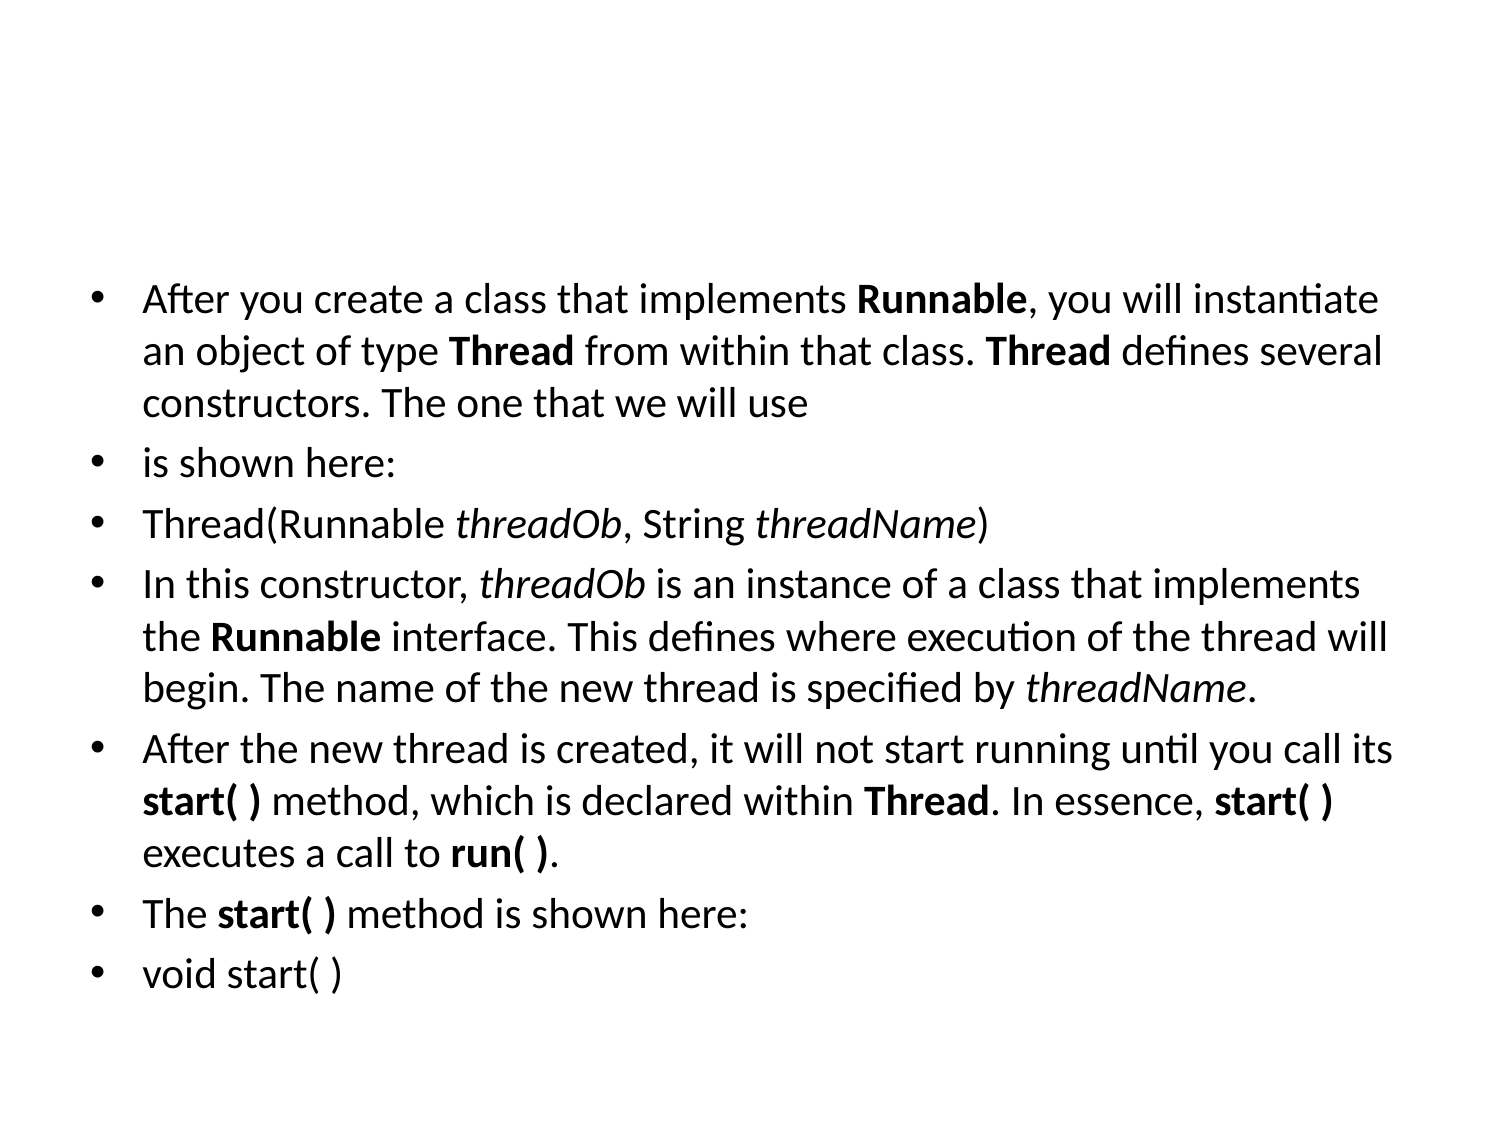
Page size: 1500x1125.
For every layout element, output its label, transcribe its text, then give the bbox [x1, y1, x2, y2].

list After you create a class that implements Runnable, you will instantiate an object of type Thread from within that class. Thread defines several constructors. The one that we will use is shown here: Thread(Runnable threadOb, String threadName) In this constructor, threadOb is an instance of a class that implements the Runnable interface. This defines where execution of the thread will begin. The name of the new thread is specified by threadName. After the new thread is created, it will not start running until you call its start( ) method, which is declared within Thread. In essence, start( ) executes a call to run( ). The start( ) method is shown here: void start( ) [75, 262, 1425, 1005]
